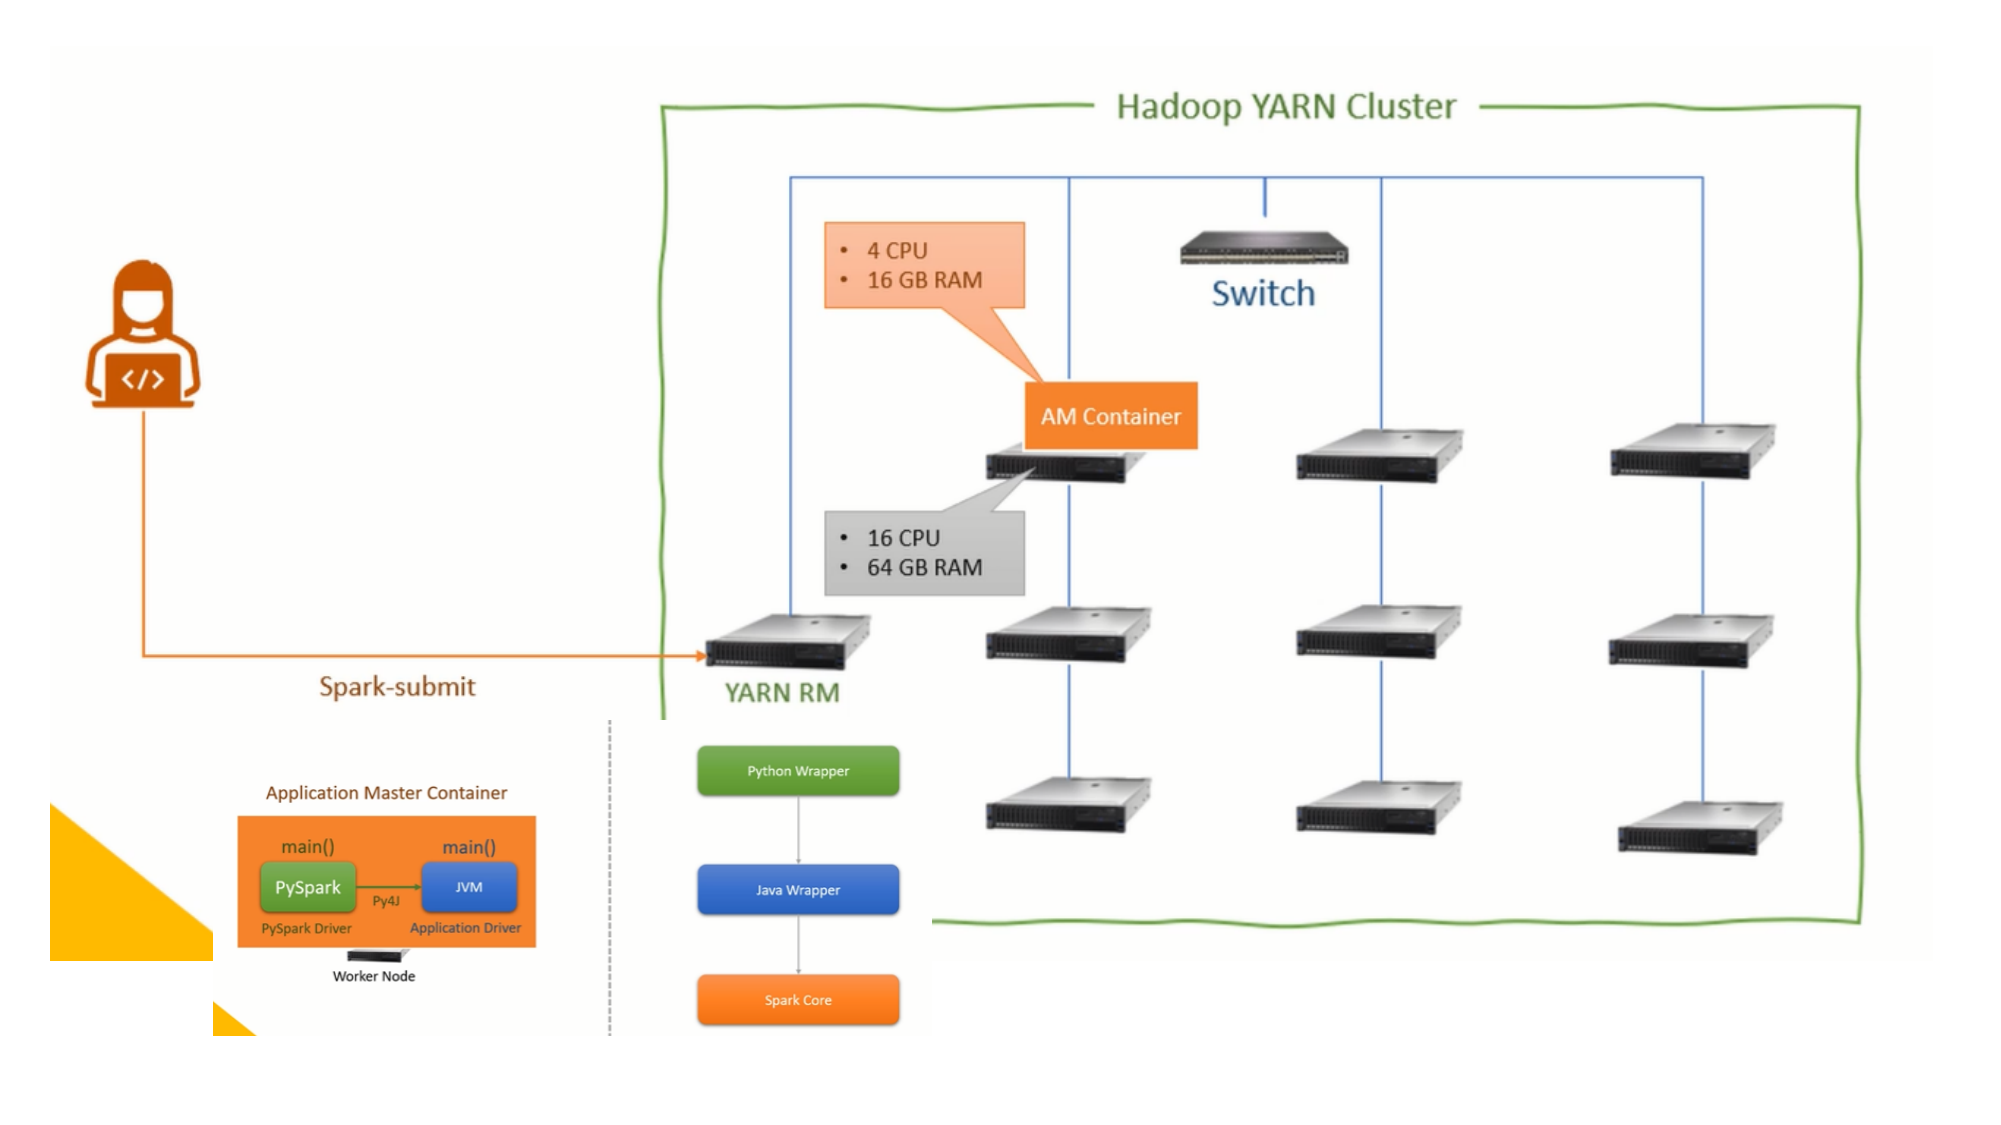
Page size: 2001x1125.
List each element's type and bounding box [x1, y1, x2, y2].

picture [49, 46, 1933, 1036]
